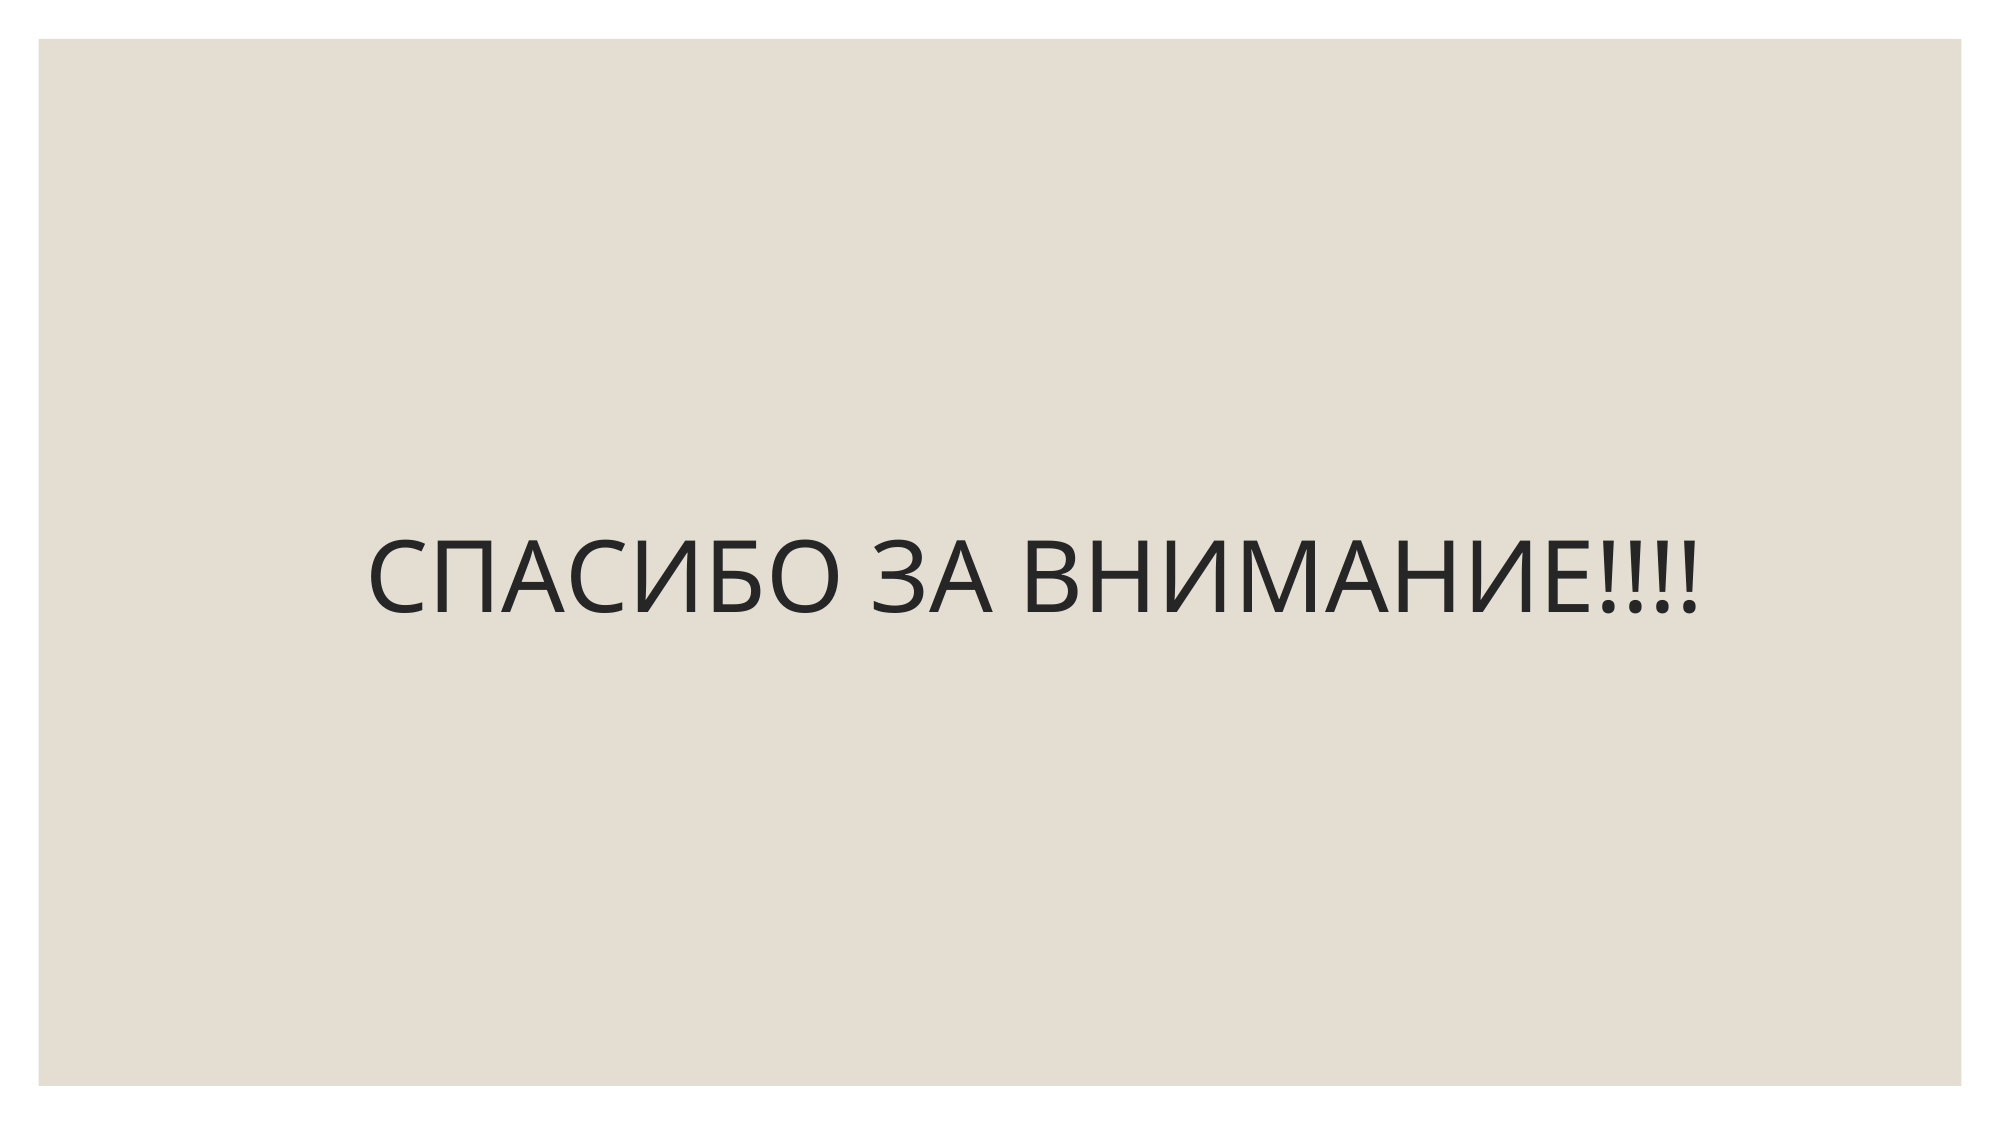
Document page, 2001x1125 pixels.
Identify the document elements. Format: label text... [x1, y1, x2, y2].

title СПАСИБО ЗА ВНИМАНИЕ!!!! [350, 467, 2000, 693]
